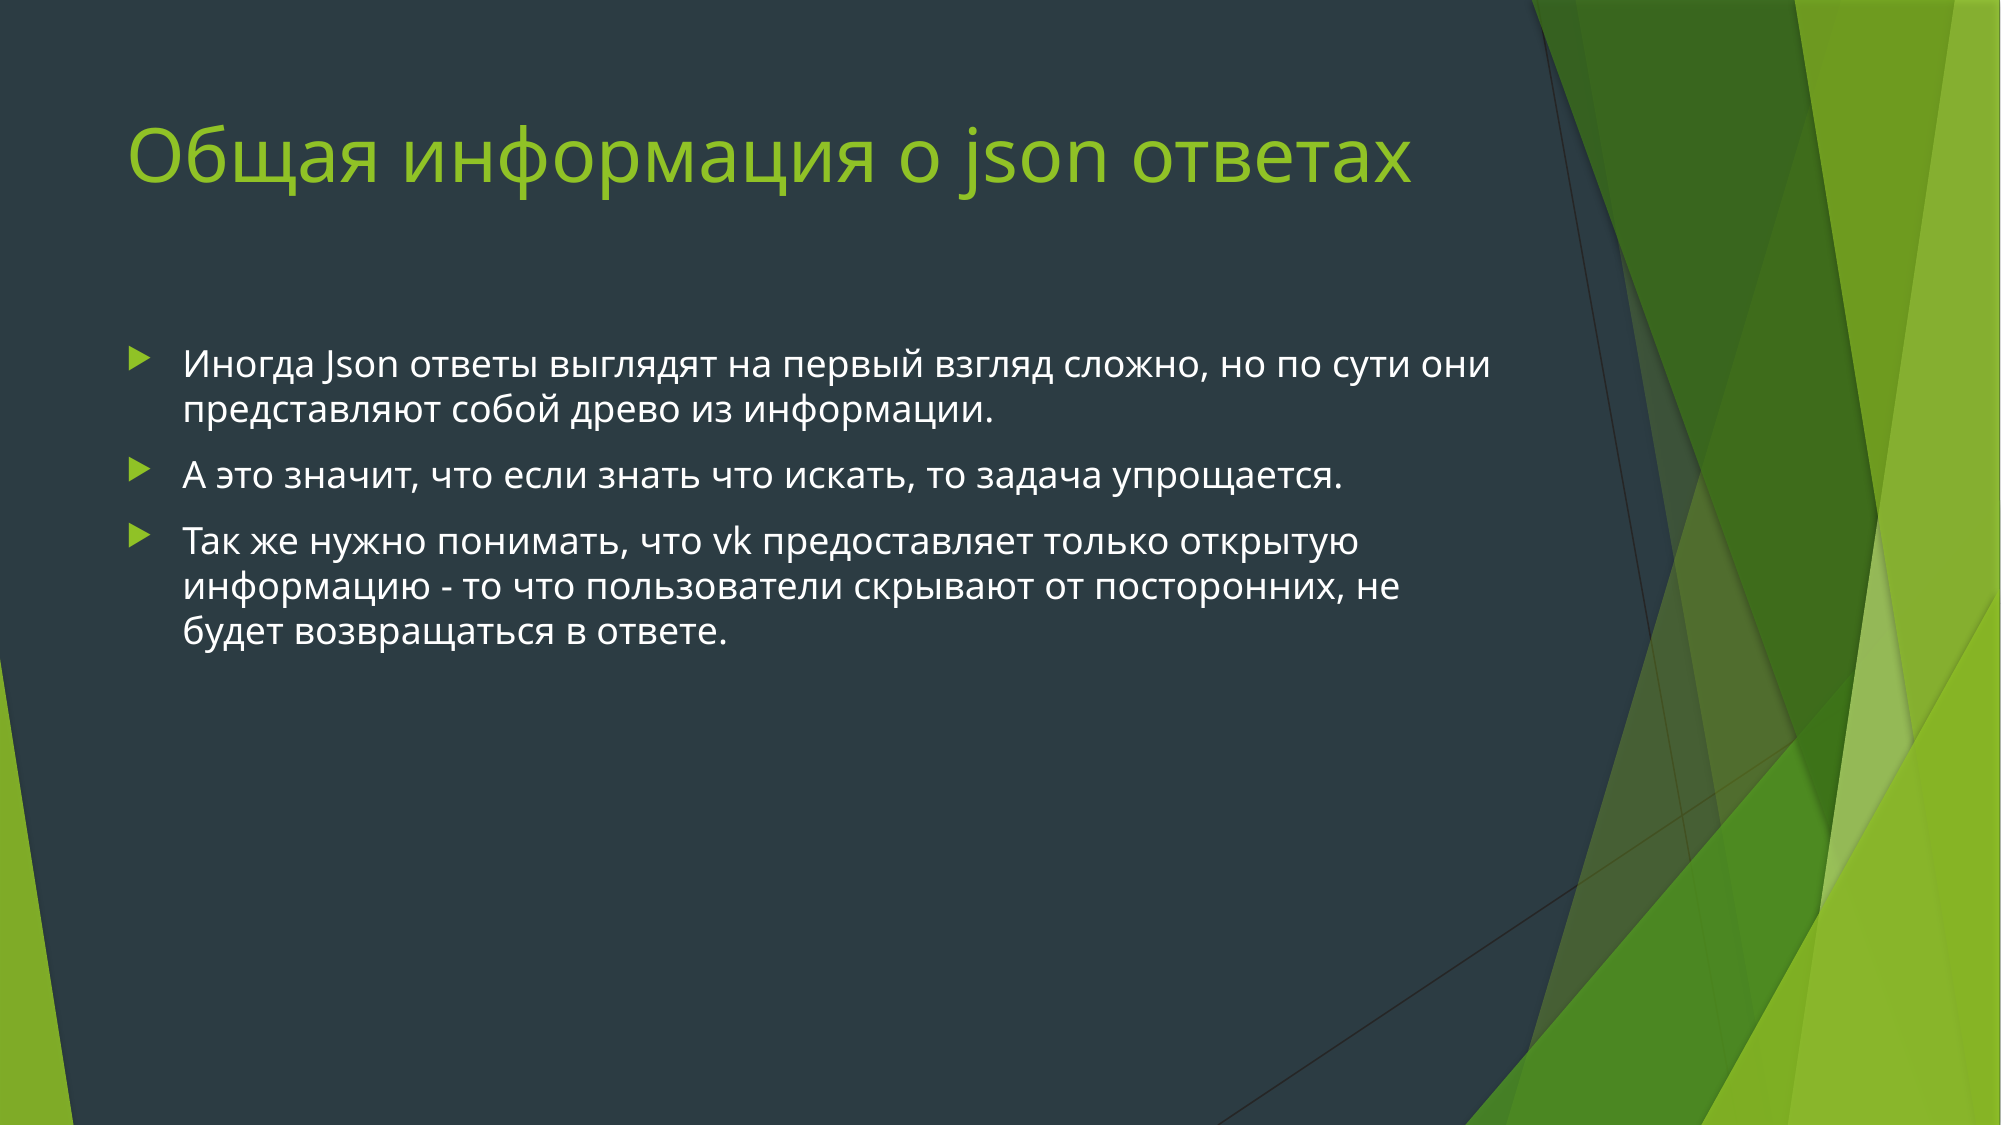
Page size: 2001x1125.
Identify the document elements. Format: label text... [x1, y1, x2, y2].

title Общая информация о json ответах [111, 99, 1522, 257]
list Иногда Json ответы выглядят на первый взгляд сложно, но по сути они представляют собой древо из информации. А это значит, что если знать что искать, то задача упрощается. Так же нужно понимать, что vk предоставляет только открытую информацию - то что пользователи скрывают от посторонних, не будет возвращаться в ответе. [111, 332, 1522, 1056]
